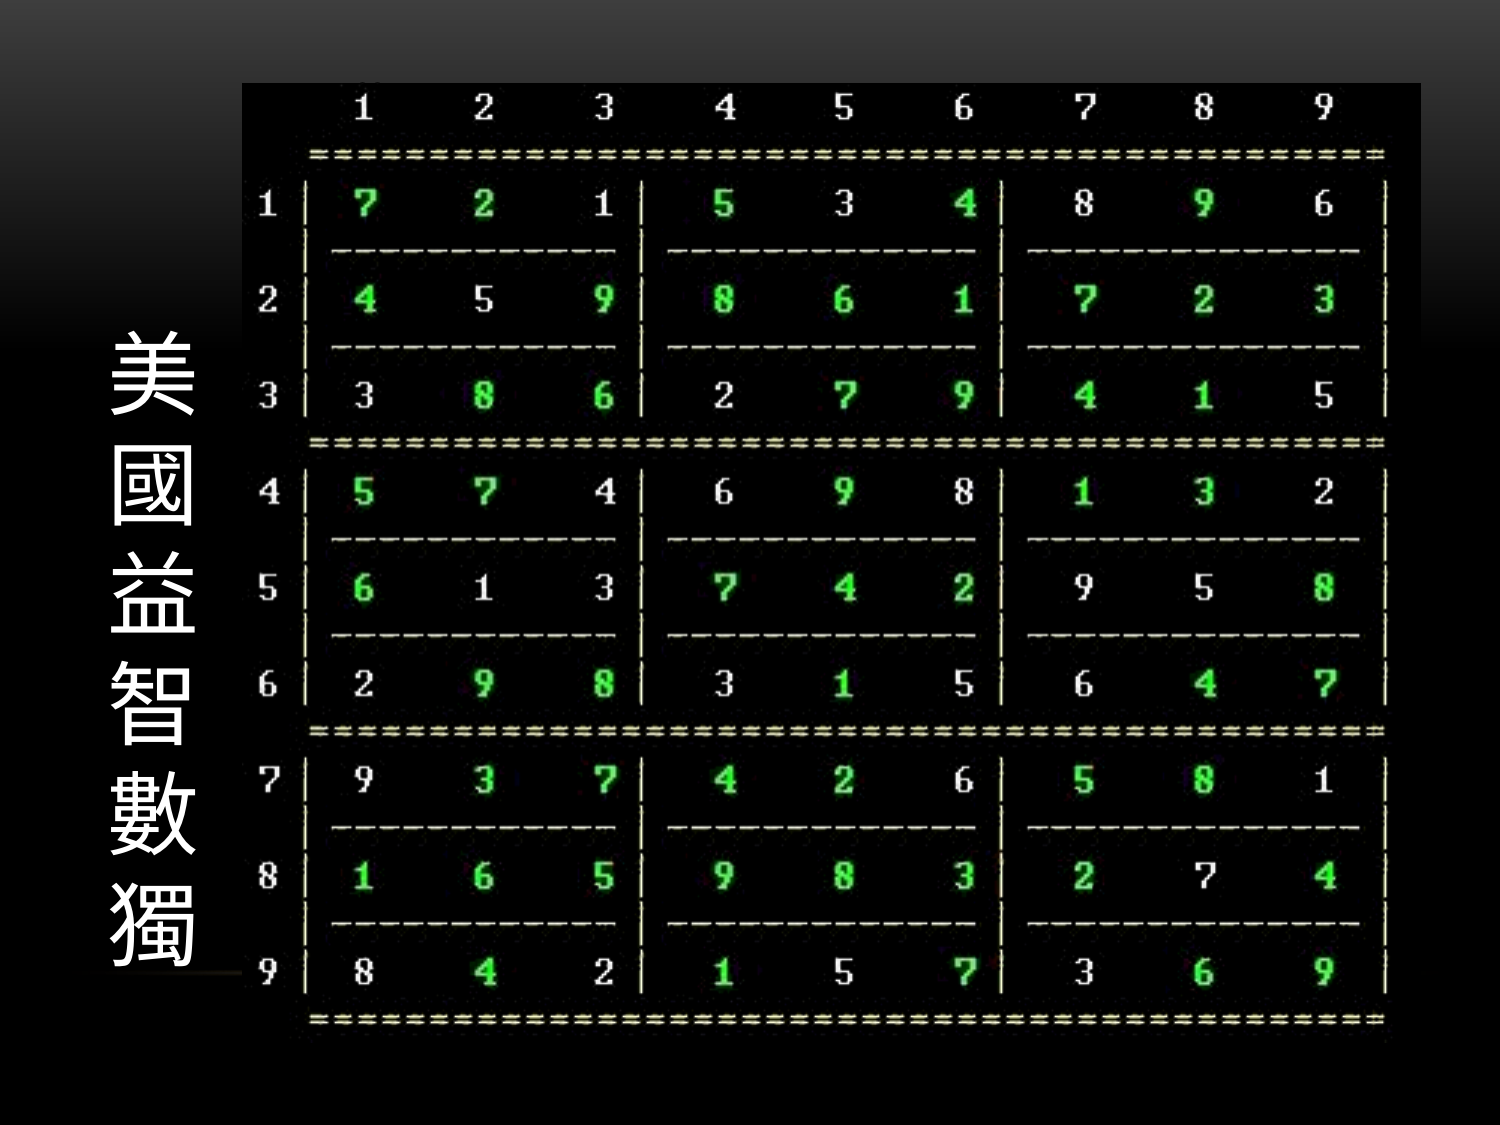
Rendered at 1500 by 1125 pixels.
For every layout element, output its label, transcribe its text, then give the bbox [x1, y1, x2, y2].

picture [0, 0, 1500, 1125]
title 美國益智數獨 [99, 132, 236, 993]
